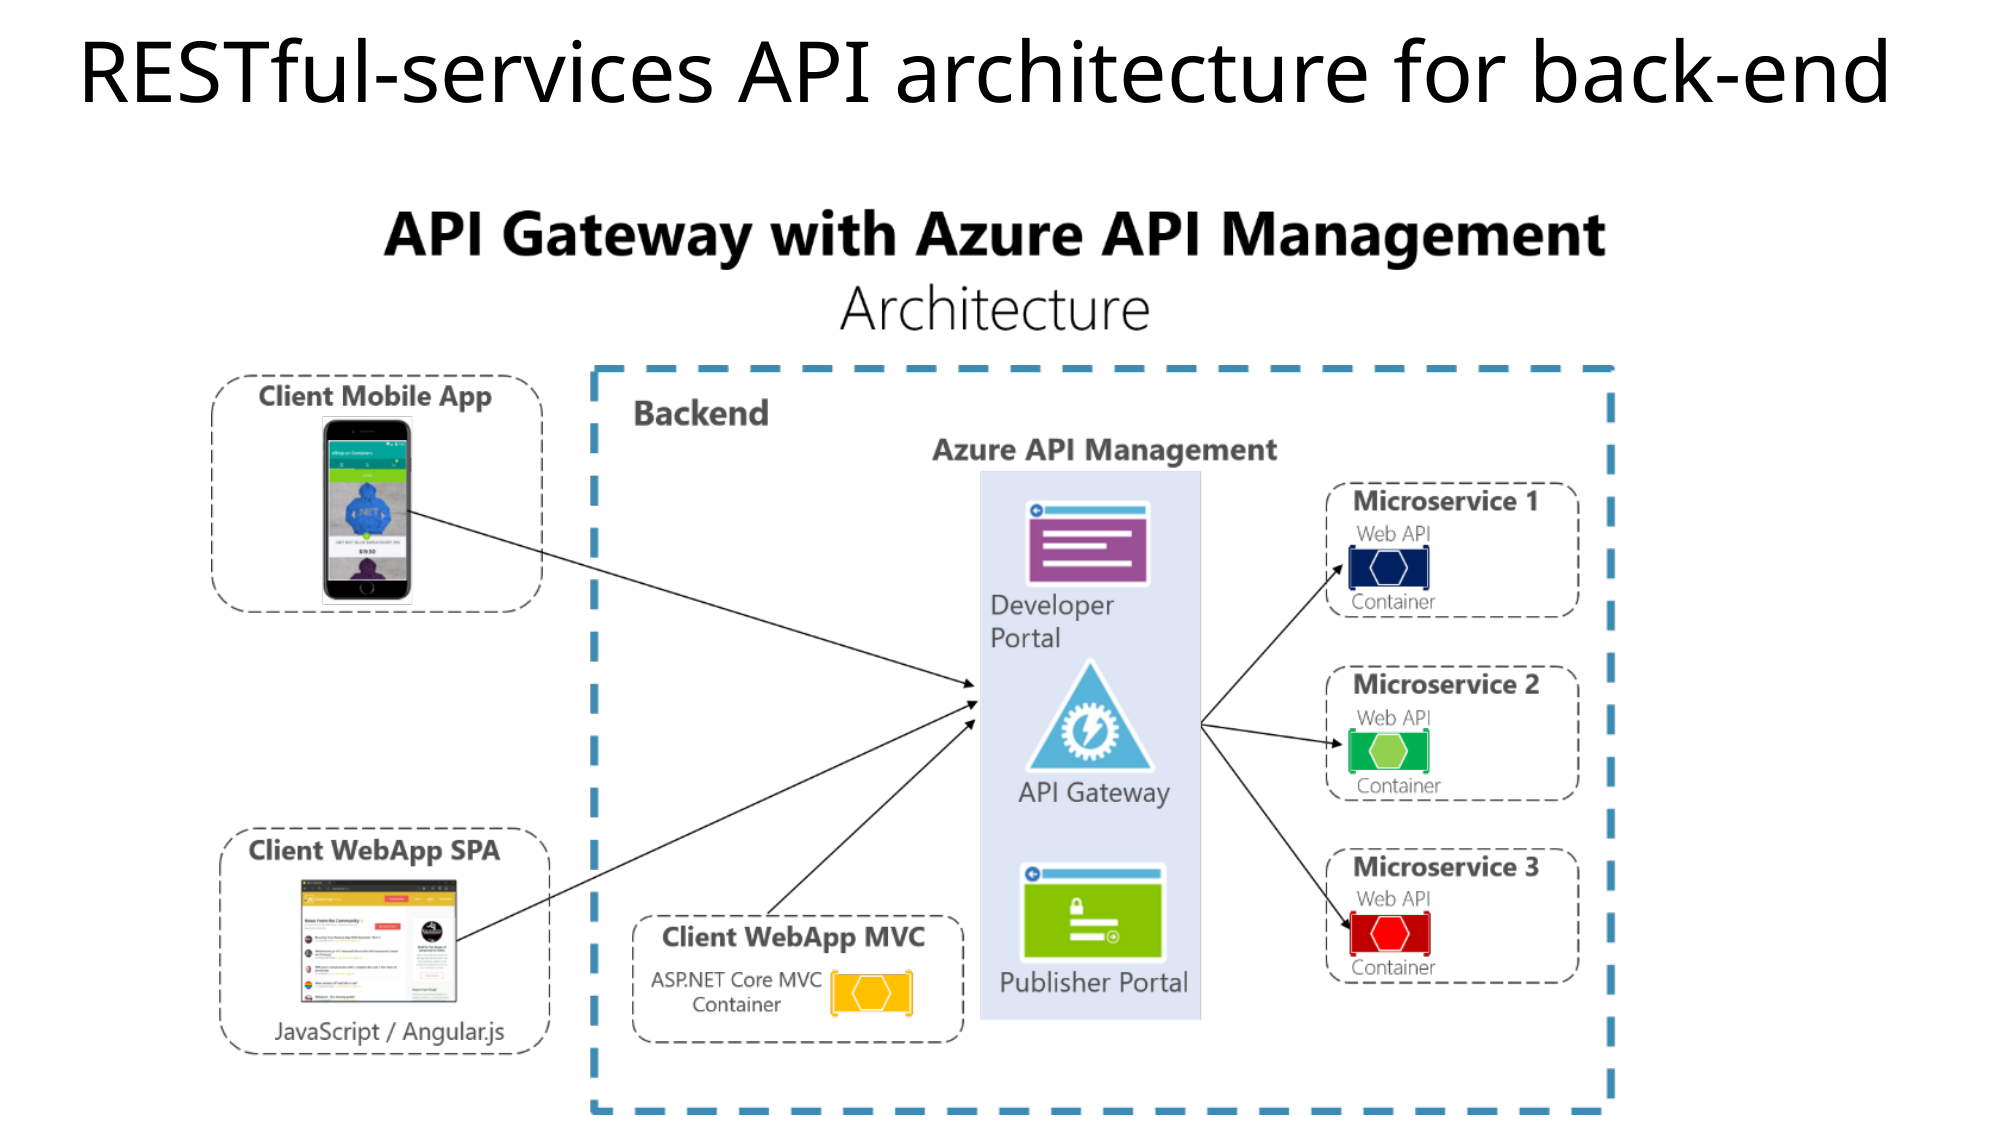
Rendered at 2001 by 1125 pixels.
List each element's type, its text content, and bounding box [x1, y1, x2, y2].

picture [210, 175, 1727, 1115]
title RESTful-services API architecture for back-end [62, 29, 1953, 205]
